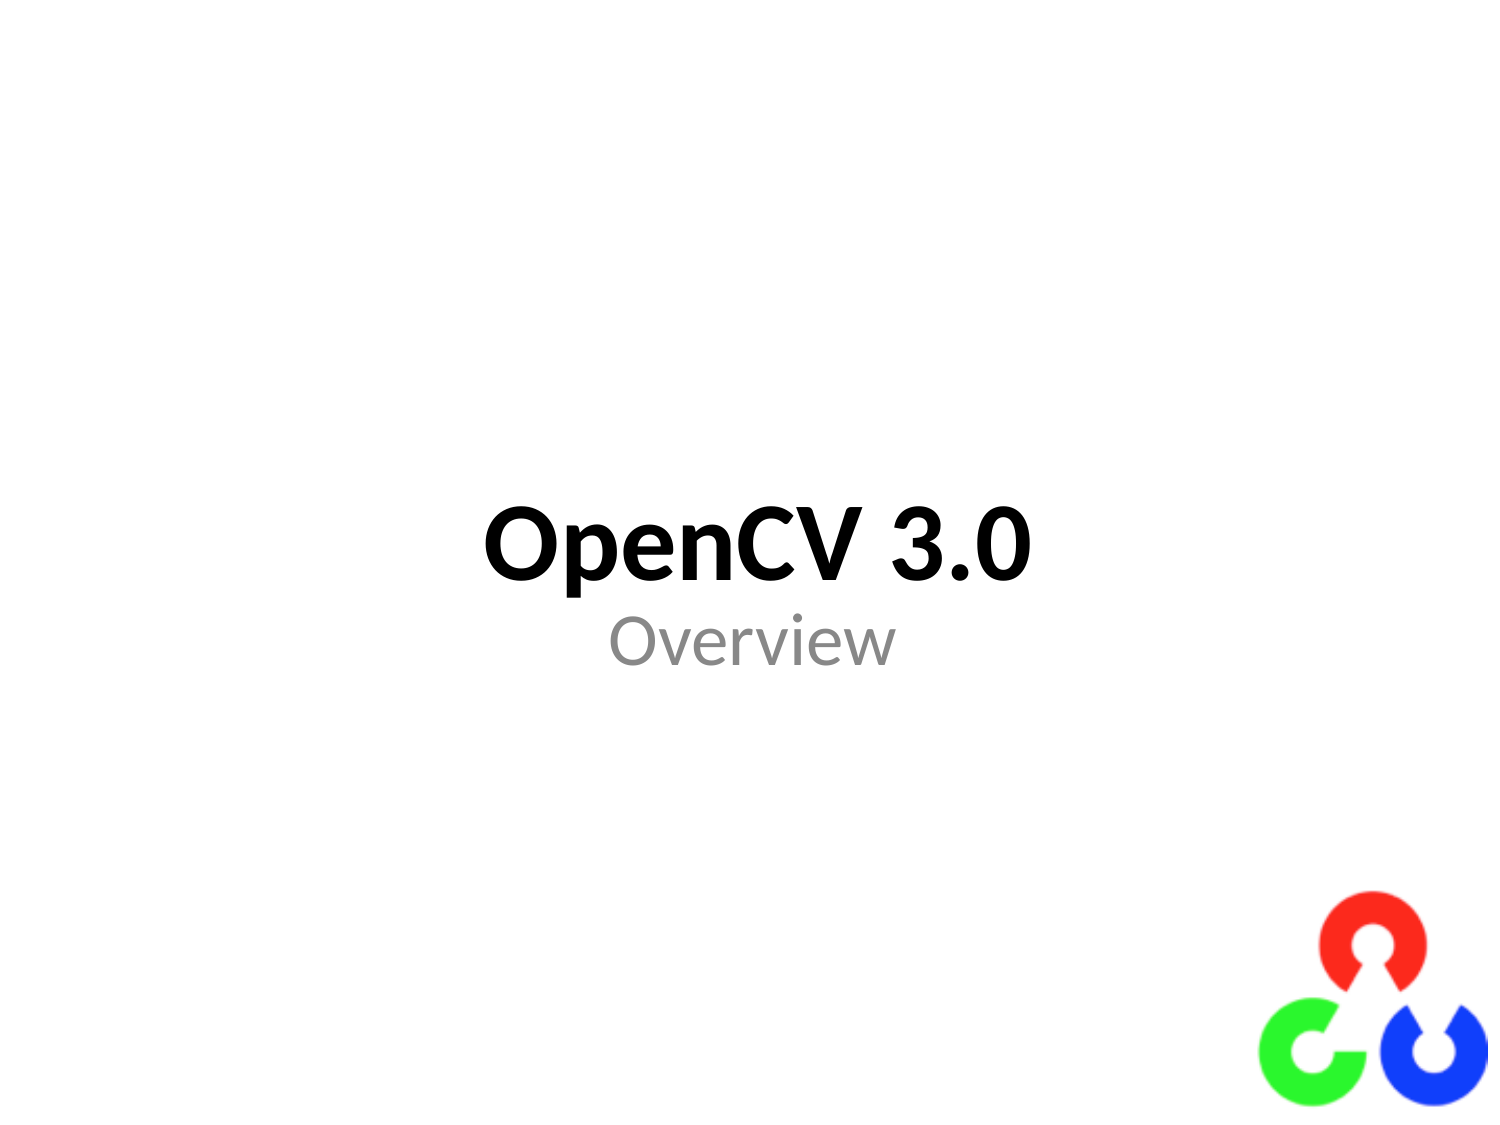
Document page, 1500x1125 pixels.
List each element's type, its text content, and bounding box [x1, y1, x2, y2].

subtitle Overview [427, 583, 1078, 741]
title OpenCV 3.0 [120, 414, 1396, 656]
picture [1253, 876, 1488, 1111]
